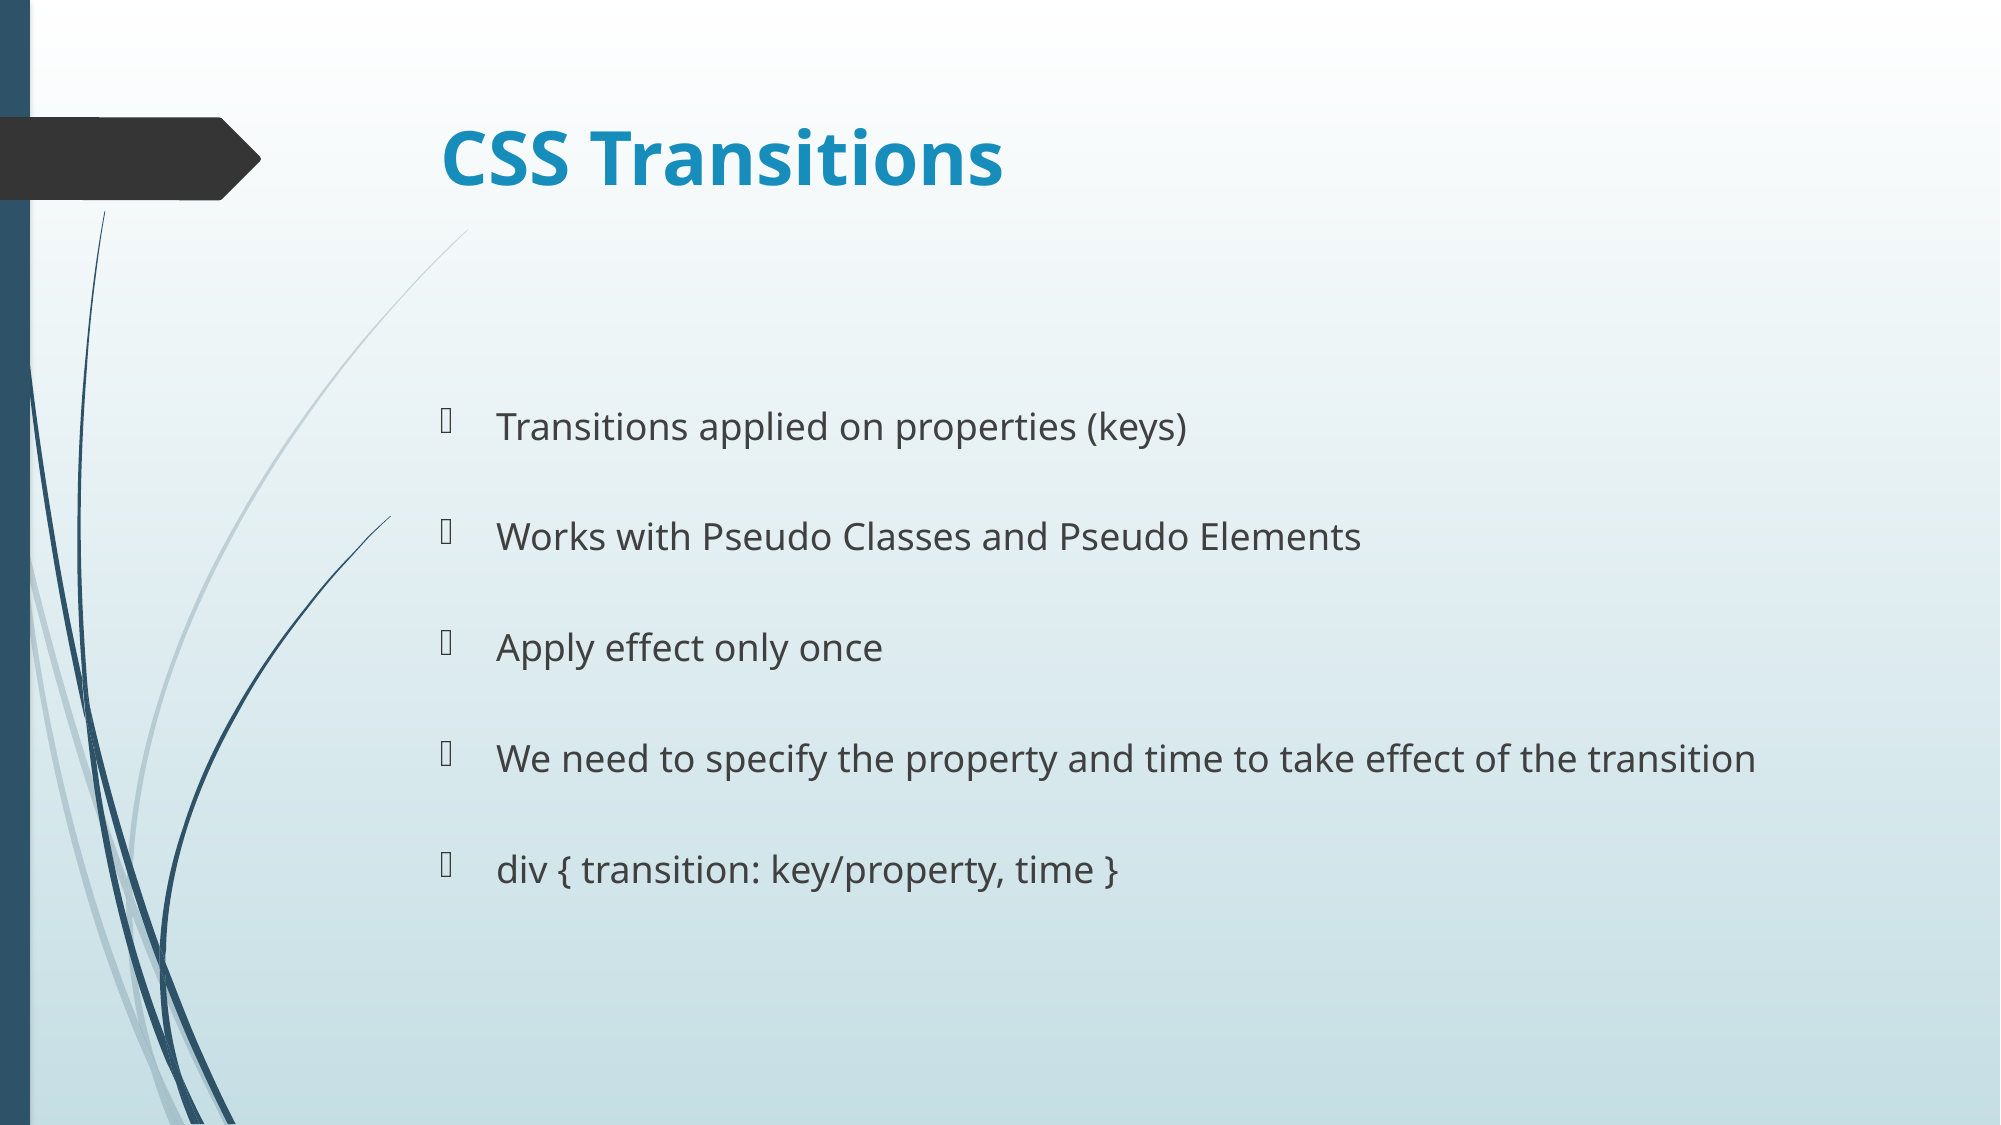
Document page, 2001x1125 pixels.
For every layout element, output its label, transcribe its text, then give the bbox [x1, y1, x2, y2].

title CSS Transitions [425, 102, 1888, 313]
list Transitions applied on properties (keys) Works with Pseudo Classes and Pseudo Elements Apply effect only once We need to specify the property and time to take effect of the transition div { transition: key/property, time } [424, 350, 1888, 1125]
